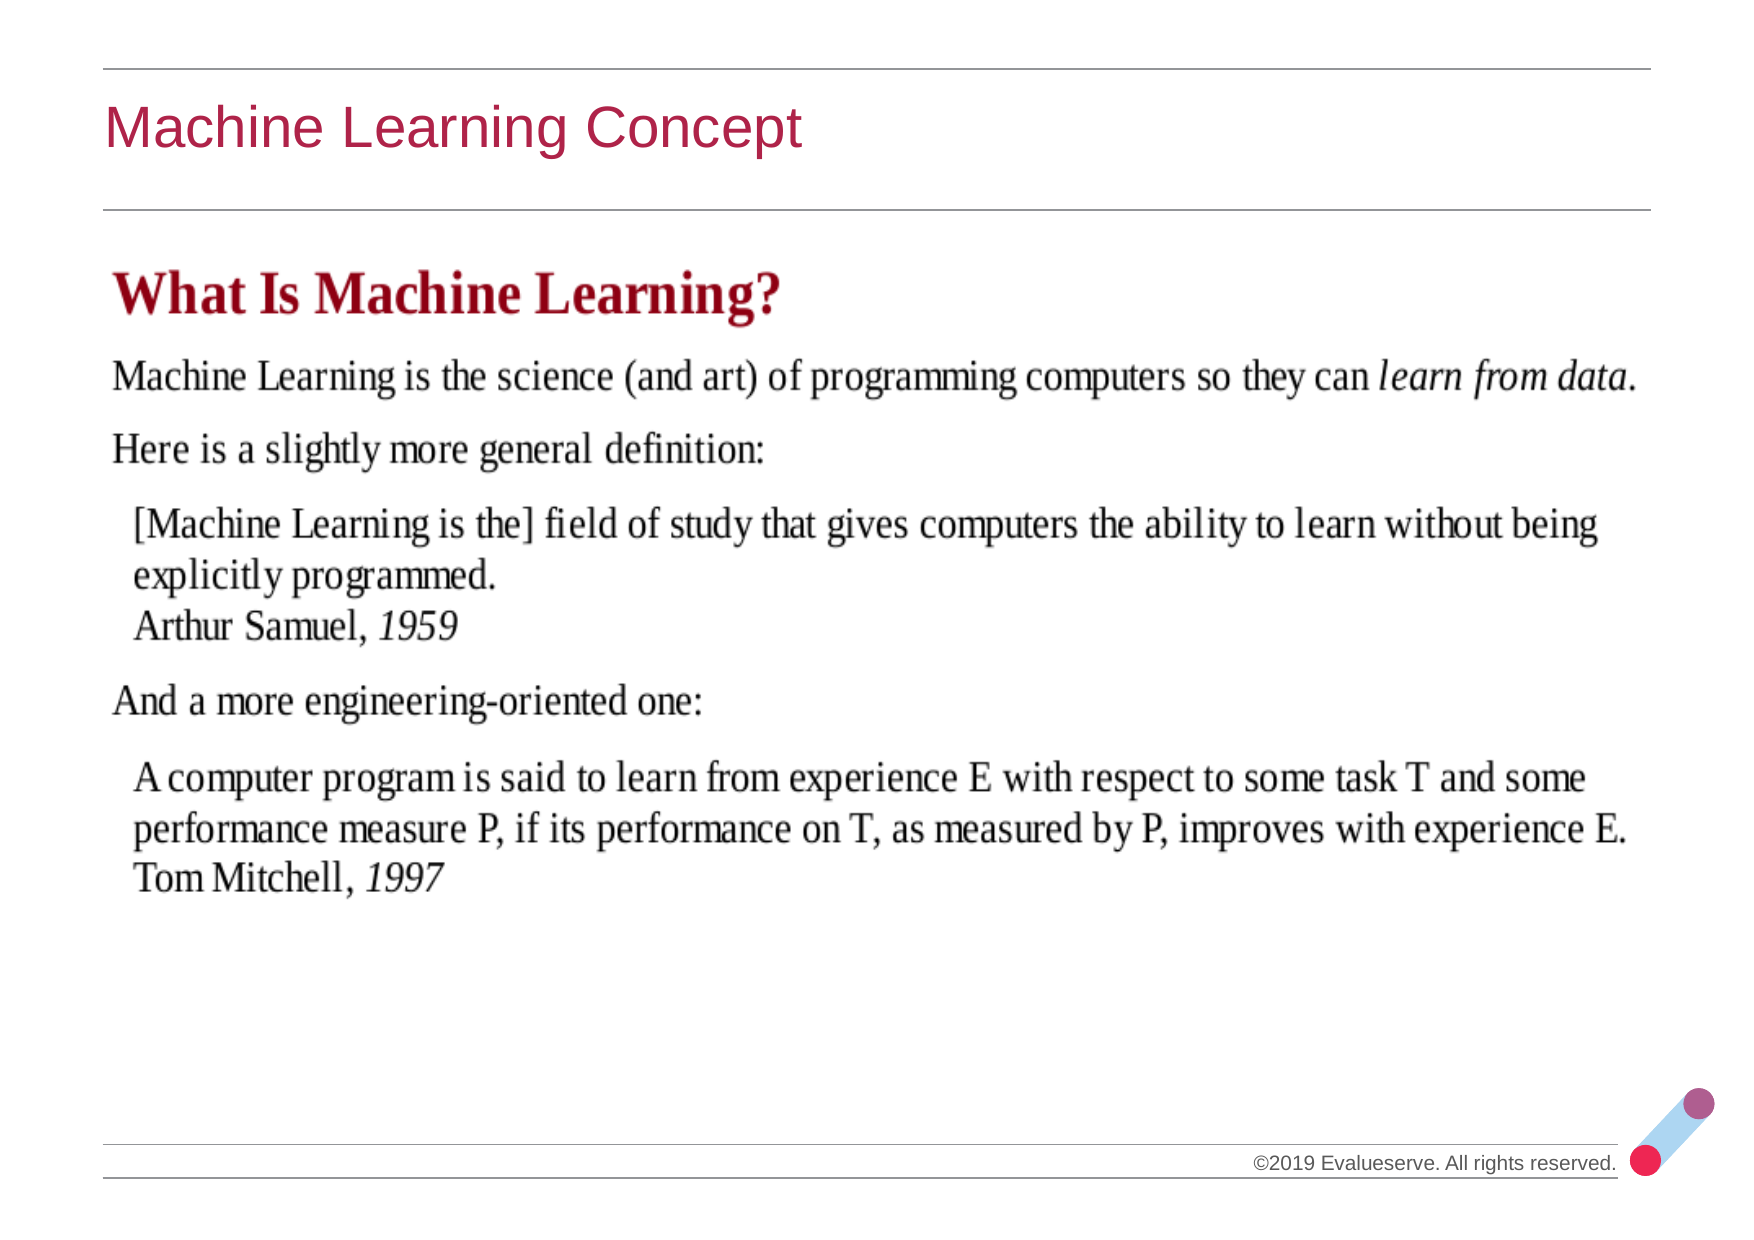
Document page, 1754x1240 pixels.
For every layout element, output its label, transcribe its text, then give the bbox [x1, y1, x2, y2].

footer ©2019 Evalueserve. All rights reserved. [1061, 1146, 1617, 1178]
title Machine Learning Concept [104, 81, 1653, 210]
picture [104, 259, 1657, 924]
